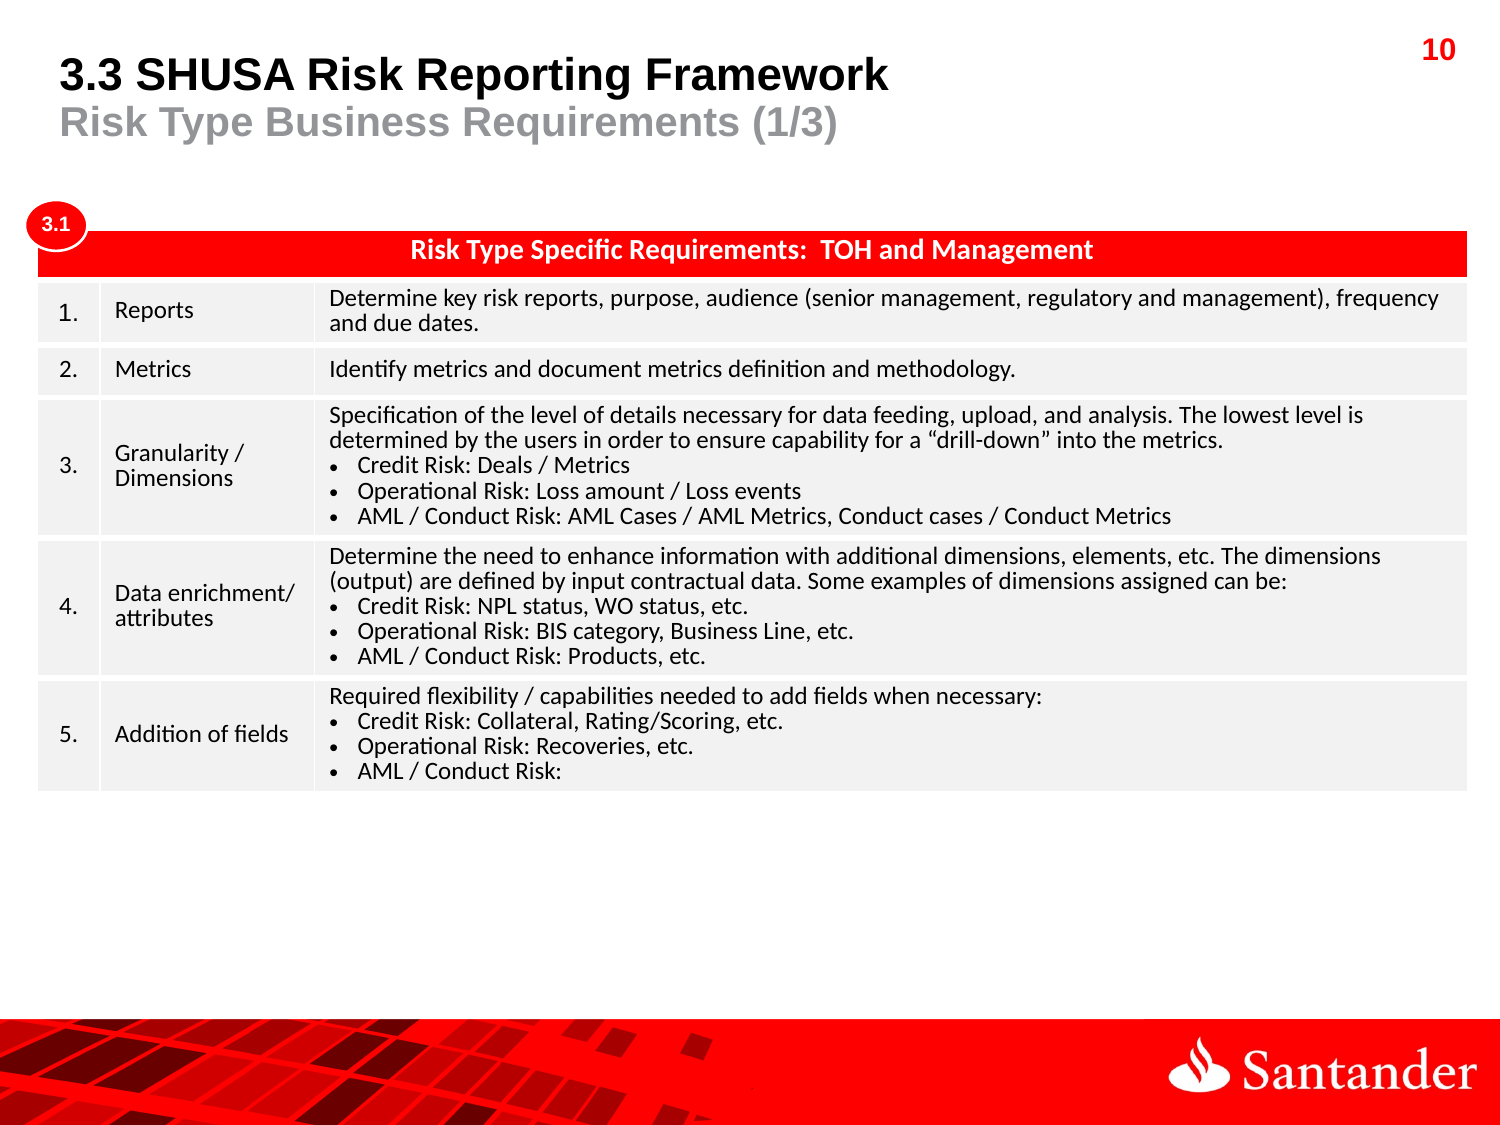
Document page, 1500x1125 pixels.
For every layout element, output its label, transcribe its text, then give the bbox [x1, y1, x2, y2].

text_box 3.1 [24, 199, 88, 251]
table_cell Reports [101, 283, 314, 342]
table_cell 3. [38, 400, 99, 535]
table_cell 1. [38, 283, 99, 342]
table_cell Determine key risk reports, purpose, audience (senior management, regulatory and management), frequency and due dates. [315, 283, 1467, 342]
table_cell Specification of the level of details necessary for data feeding, upload, and analysis. The lowest level is determined by the users in order to ensure capability for a “drill-down” into the metrics. Credit Risk: Deals / Metrics Operational Risk: Loss amount / Loss events AML / Conduct Risk: AML Cases / AML Metrics, Conduct cases / Conduct Metrics [315, 400, 1467, 535]
table_cell Addition of fields [101, 681, 314, 791]
table_cell Data enrichment/ attributes [101, 541, 314, 675]
table_cell Required flexibility / capabilities needed to add fields when necessary: Credit Risk: Collateral, Rating/Scoring, etc. Operational Risk: Recoveries, etc. AML / Conduct Risk: [315, 681, 1467, 791]
table_header Risk Type Specific Requirements: TOH and Management [38, 231, 1467, 277]
table_cell 4. [38, 541, 99, 675]
picture [0, 1019, 1500, 1125]
text_box 3.3 SHUSA Risk Reporting Framework Risk Type Business Requirements (1/3) [44, 43, 1439, 149]
table_cell Determine the need to enhance information with additional dimensions, elements, etc. The dimensions (output) are defined by input contractual data. Some examples of dimensions assigned can be: Credit Risk: NPL status, WO status, etc. Operational Risk: BIS category, Business Line, etc. AML / Conduct Risk: Products, etc. [315, 541, 1467, 675]
table_cell Metrics [101, 348, 314, 395]
table_cell Granularity / Dimensions [101, 400, 314, 535]
table_cell 2. [38, 348, 99, 395]
table_cell 5. [38, 681, 99, 791]
table_cell Identify metrics and document metrics definition and methodology. [315, 348, 1467, 395]
